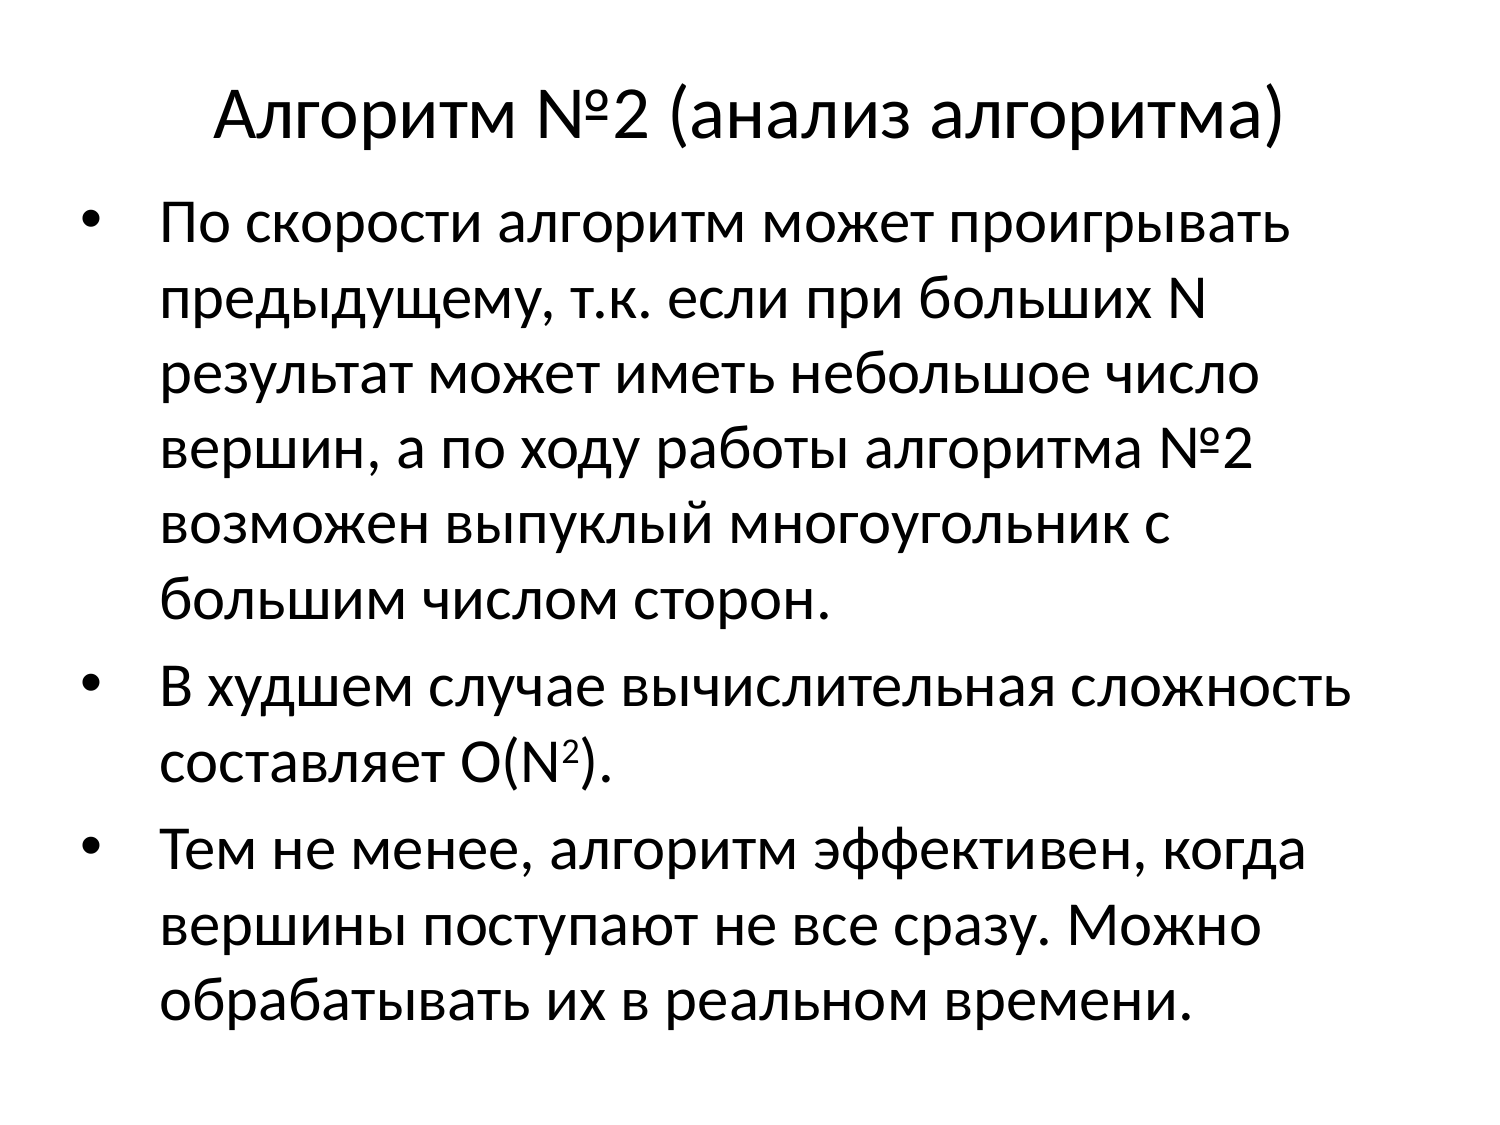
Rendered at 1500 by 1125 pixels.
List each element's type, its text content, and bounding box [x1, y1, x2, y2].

title Алгоритм №2 (анализ алгоритма) [75, 45, 1425, 173]
list По скорости алгоритм может проигрывать предыдущему, т.к. если при больших N результат может иметь небольшое число вершин, а по ходу работы алгоритма №2 возможен выпуклый многоугольник с большим числом сторон. В худшем случае вычислительная сложность составляет O(N2). Тем не менее, алгоритм эффективен, когда вершины поступают не все сразу. Можно обрабатывать их в реальном времени. [64, 172, 1412, 1047]
